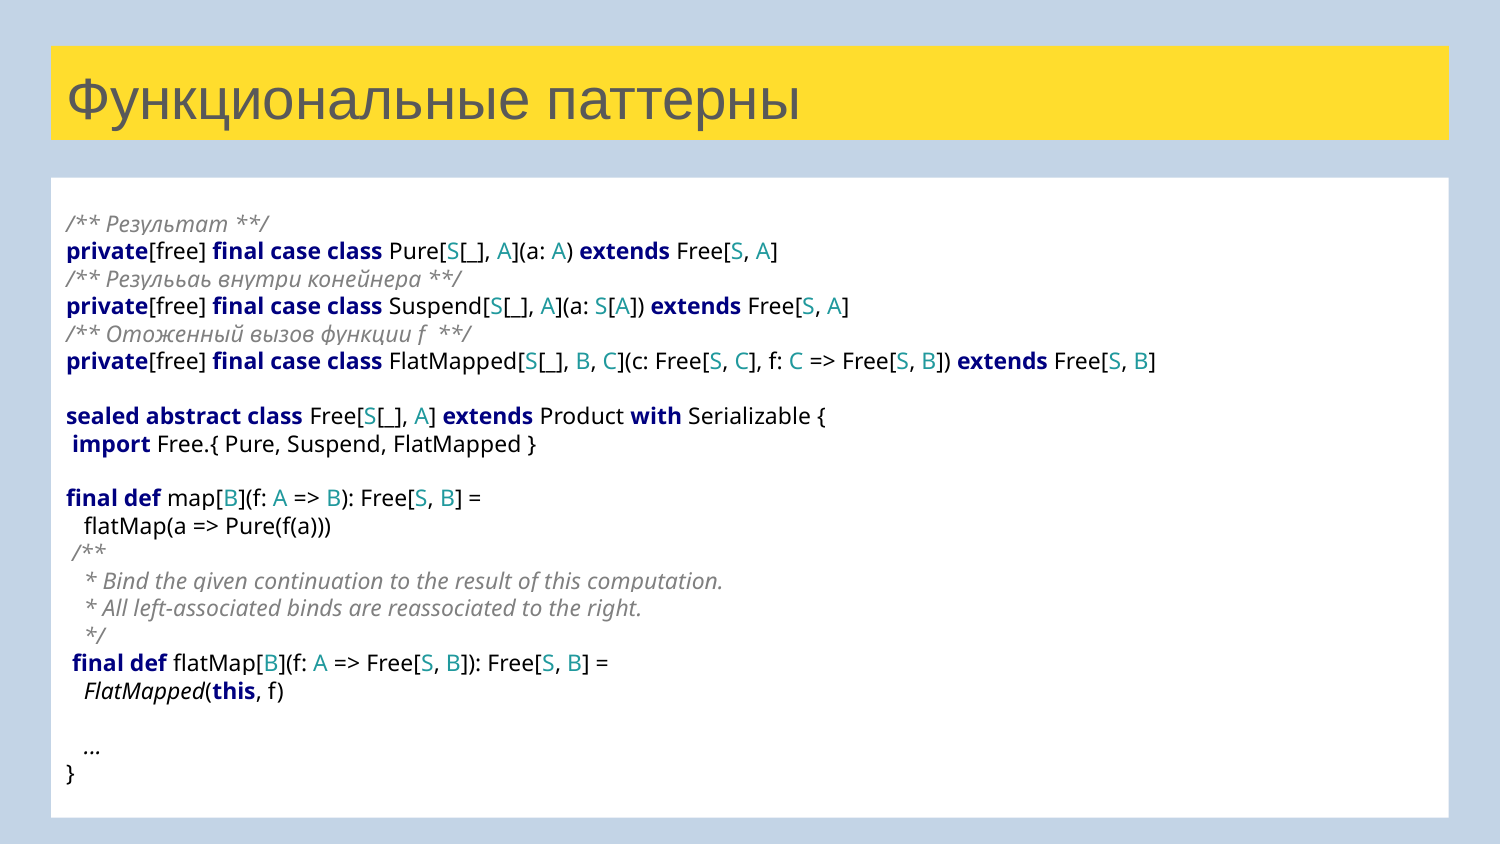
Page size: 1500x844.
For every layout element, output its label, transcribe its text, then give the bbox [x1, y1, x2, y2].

text_box /** Результат **/ private[free] final case class Pure[S[_], A](a: A) extends Free[S, A] /** Резулььаь внутри конейнера **/ private[free] final case class Suspend[S[_], A](a: S[A]) extends Free[S, A] /** Отоженный вызов функции f **/ private[free] final case class FlatMapped[S[_], B, C](c: Free[S, C], f: C => Free[S, B]) extends Free[S, B] sealed abstract class Free[S[_], A] extends Product with Serializable { import Free.{ Pure, Suspend, FlatMapped } final def map[B](f: A => B): Free[S, B] = flatMap(a => Pure(f(a))) /** * Bind the given continuation to the result of this computation. * All left-associated binds are reassociated to the right. */ final def flatMap[B](f: A => Free[S, B]): Free[S, B] = FlatMapped(this, f) ... } [51, 177, 1449, 818]
title Функциональные паттерны [51, 45, 1449, 140]
